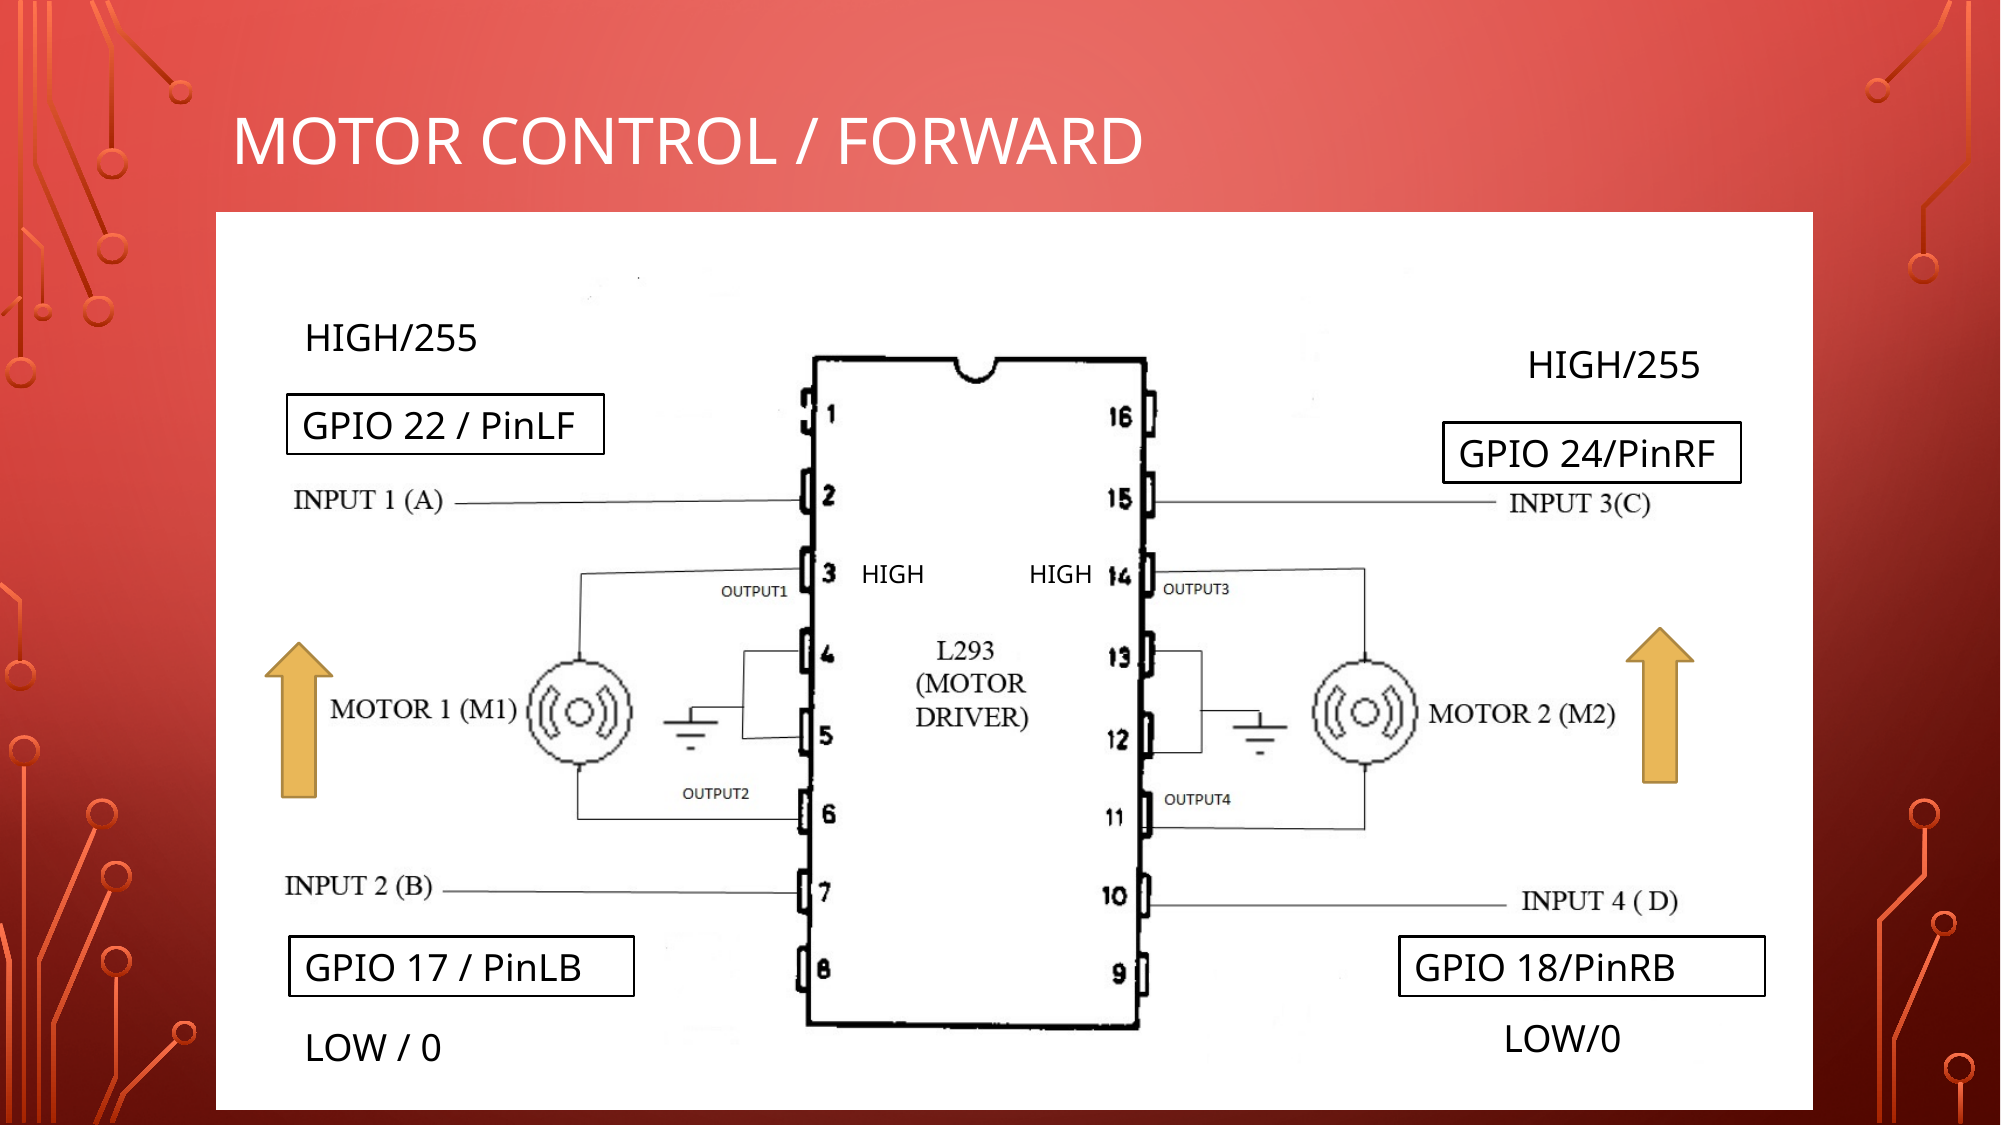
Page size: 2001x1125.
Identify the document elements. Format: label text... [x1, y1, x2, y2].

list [216, 211, 1813, 1110]
title Motor Control / FORWARD [216, 101, 1813, 187]
